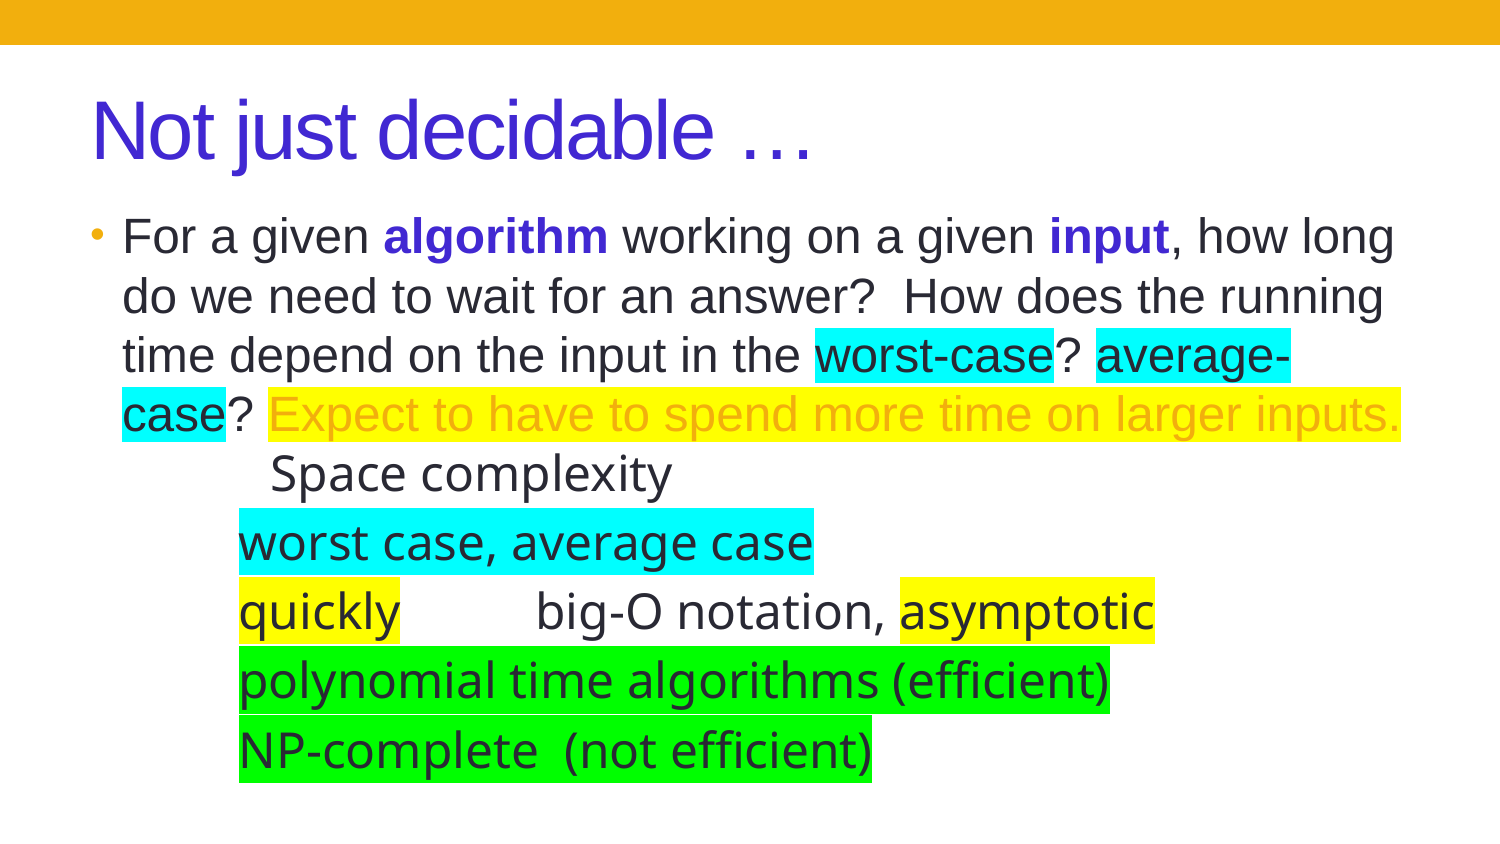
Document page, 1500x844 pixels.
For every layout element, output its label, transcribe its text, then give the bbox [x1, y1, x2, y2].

title Not just decidable … [75, 65, 1425, 188]
list For a given algorithm working on a given input, how long do we need to wait for an answer? How does the running time depend on the input in the worst-case? average-case? Expect to have to spend more time on larger inputs. Space complexity worst case, average case quickly big-O notation, asymptotic polynomial time algorithms (efficient) NP-complete (not efficient) [75, 196, 1425, 797]
